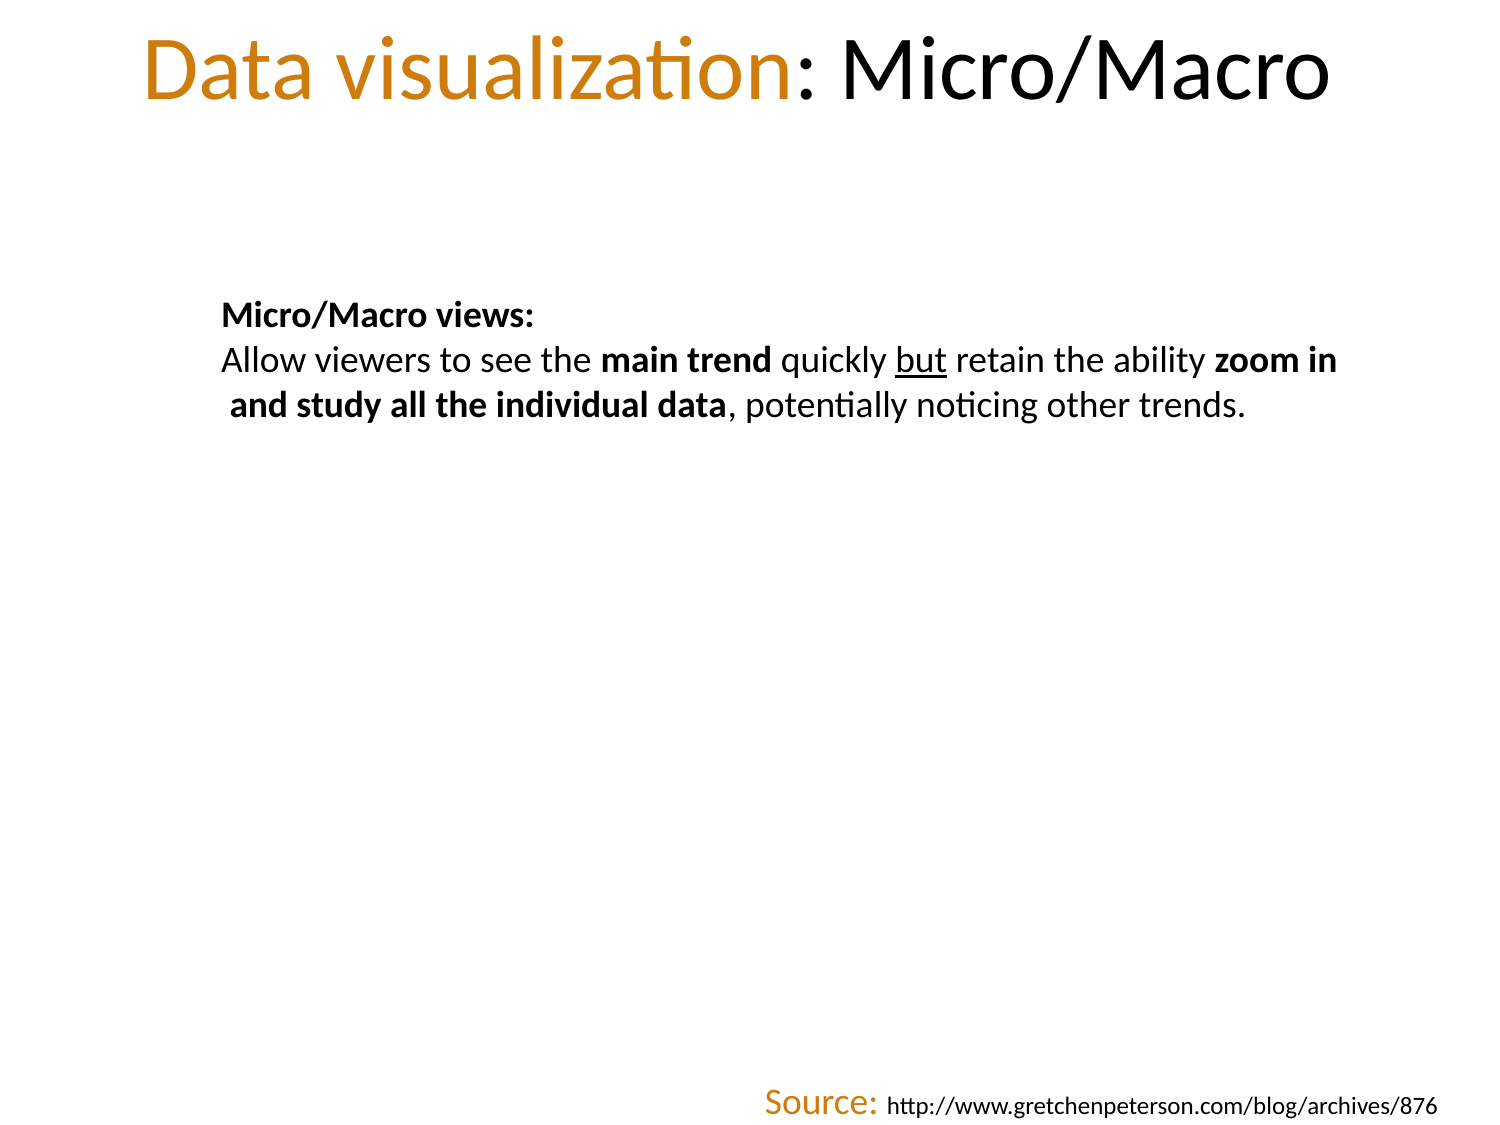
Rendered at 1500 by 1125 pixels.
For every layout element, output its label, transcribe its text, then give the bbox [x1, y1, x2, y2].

text_box Source: http://www.gretchenpeterson.com/blog/archives/876 [749, 1069, 1500, 1125]
title Data visualization: Micro/Macro [34, 0, 1442, 184]
text_box Micro/Macro views: Allow viewers to see the main trend quickly but retain the ability zoom in and study all the individual data, potentially noticing other trends. [206, 282, 1353, 433]
